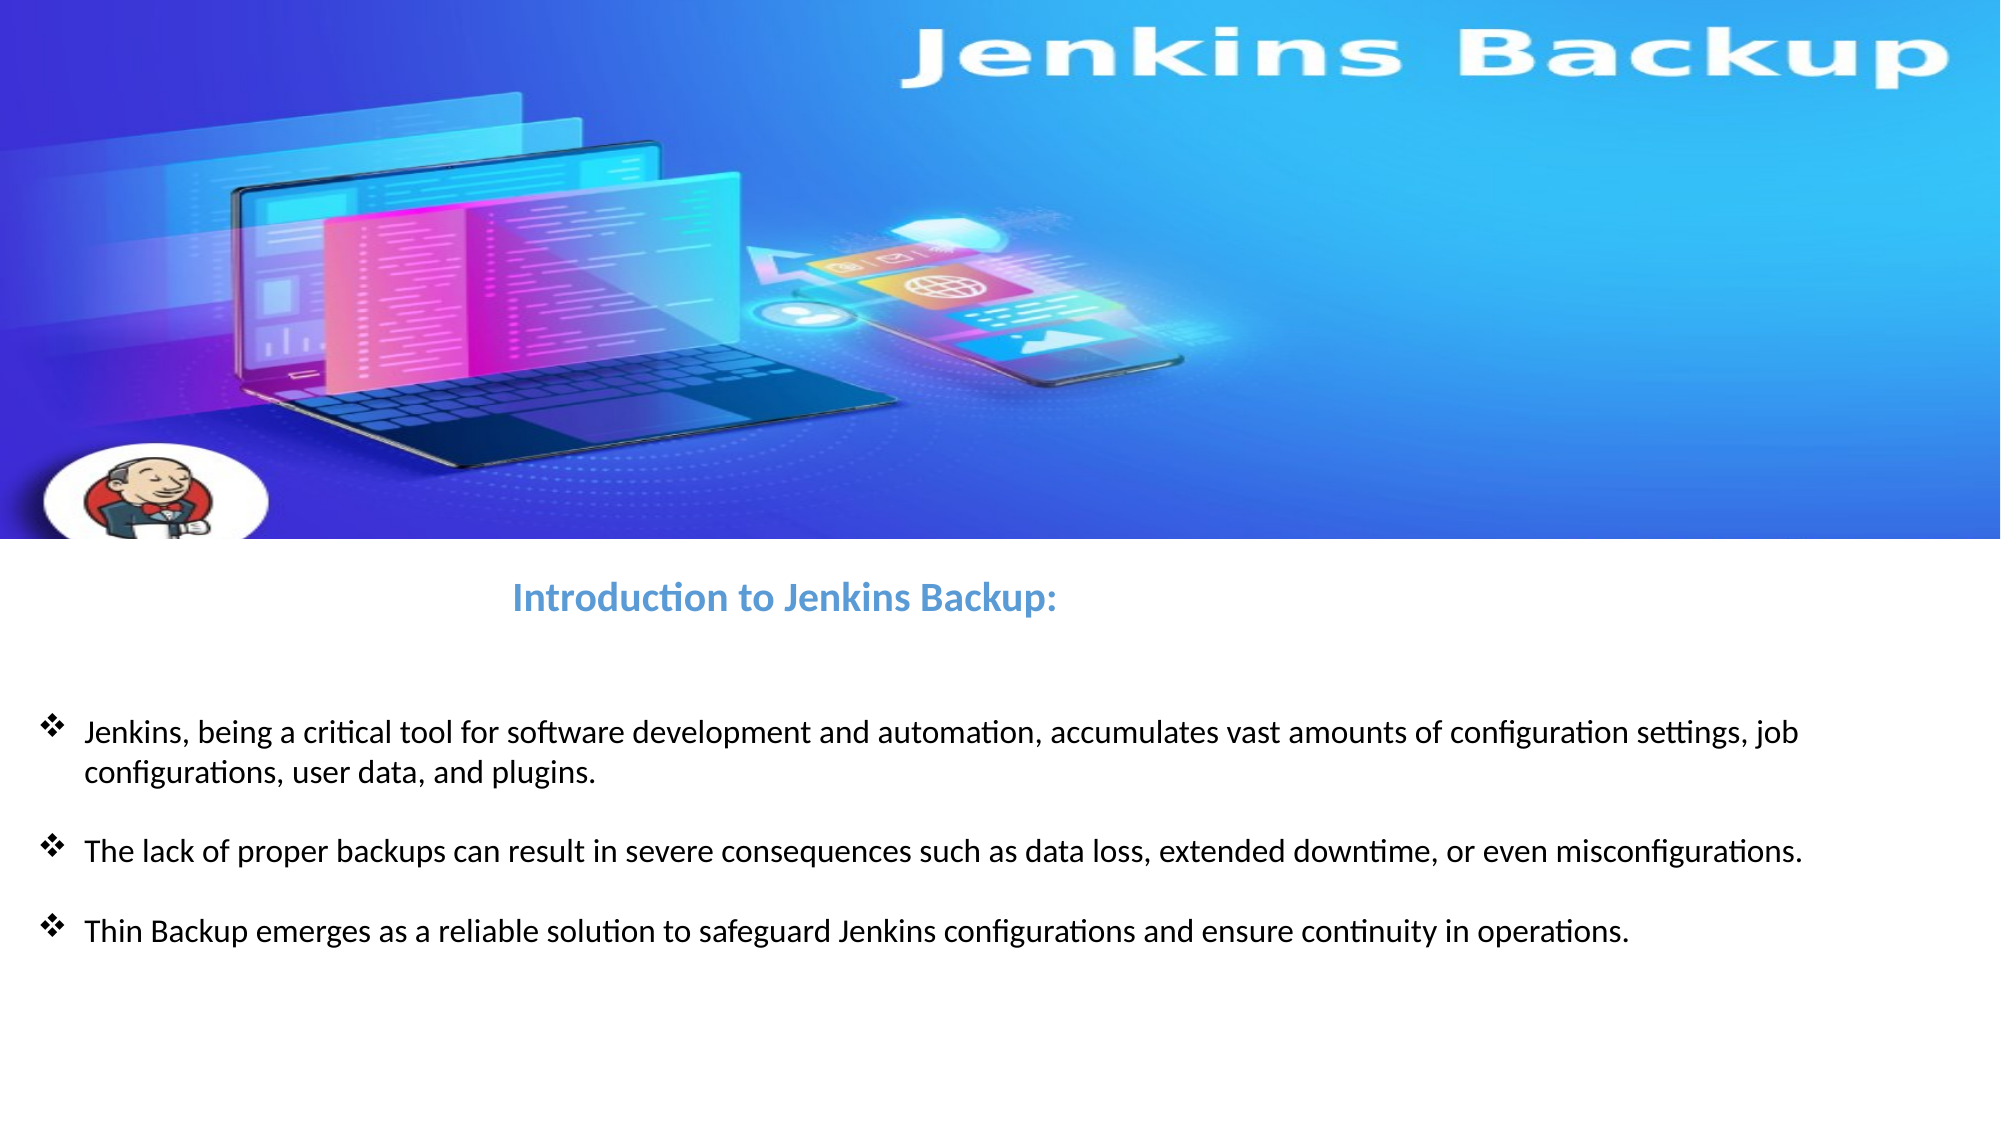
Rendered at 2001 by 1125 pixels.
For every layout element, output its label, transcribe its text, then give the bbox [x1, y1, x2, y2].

picture [0, 0, 2001, 539]
text_box Introduction to Jenkins Backup: Jenkins, being a critical tool for software development and automation, accumulates vast amounts of configuration settings, job configurations, user data, and plugins. The lack of proper backups can result in severe consequences such as data loss, extended downtime, or even misconfigurations. Thin Backup emerges as a reliable solution to safeguard Jenkins configurations and ensure continuity in operations. [22, 562, 1960, 1125]
